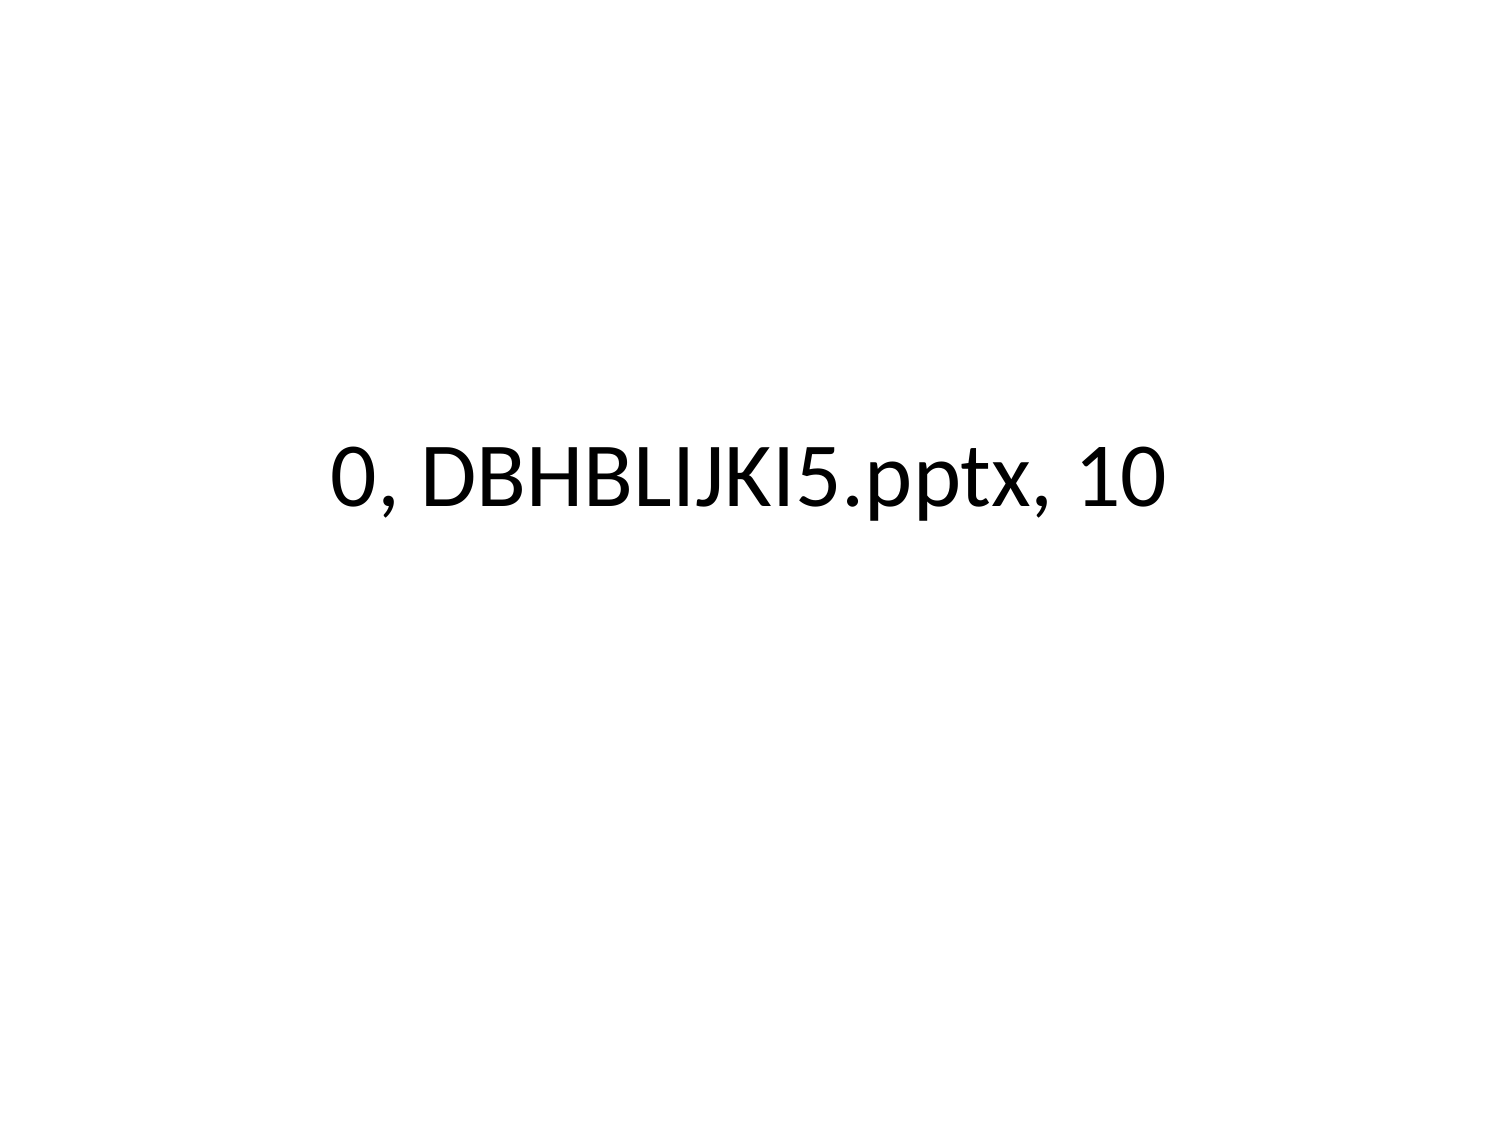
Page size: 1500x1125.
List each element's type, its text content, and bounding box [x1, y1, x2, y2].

title 0, DBHBLIJKI5.pptx, 10 [112, 349, 1388, 591]
